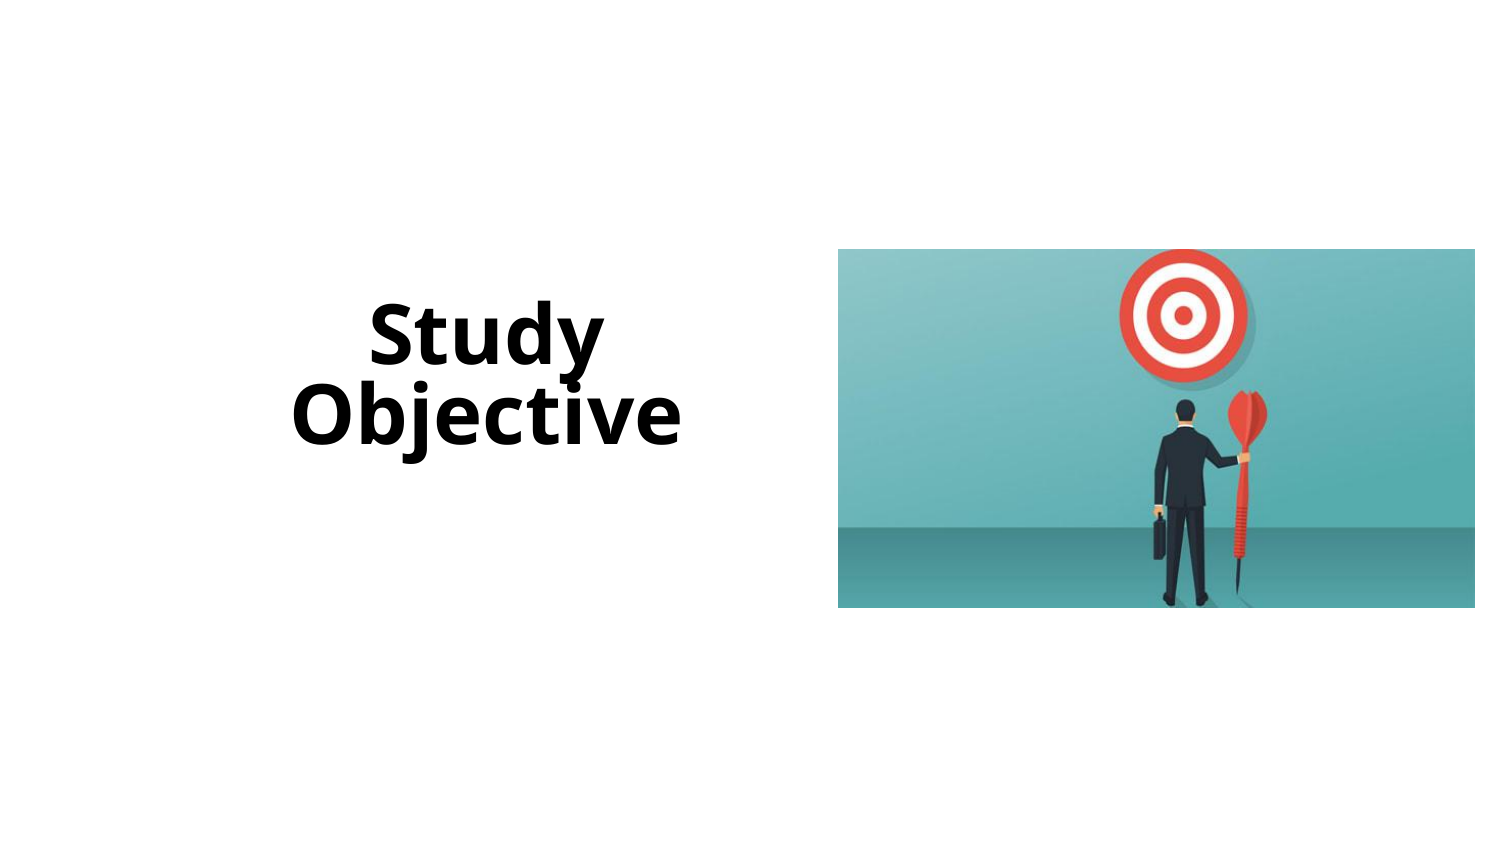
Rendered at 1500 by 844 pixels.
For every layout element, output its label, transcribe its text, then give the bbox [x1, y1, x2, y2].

text_box Study Objective [159, 292, 814, 470]
picture [838, 249, 1476, 609]
